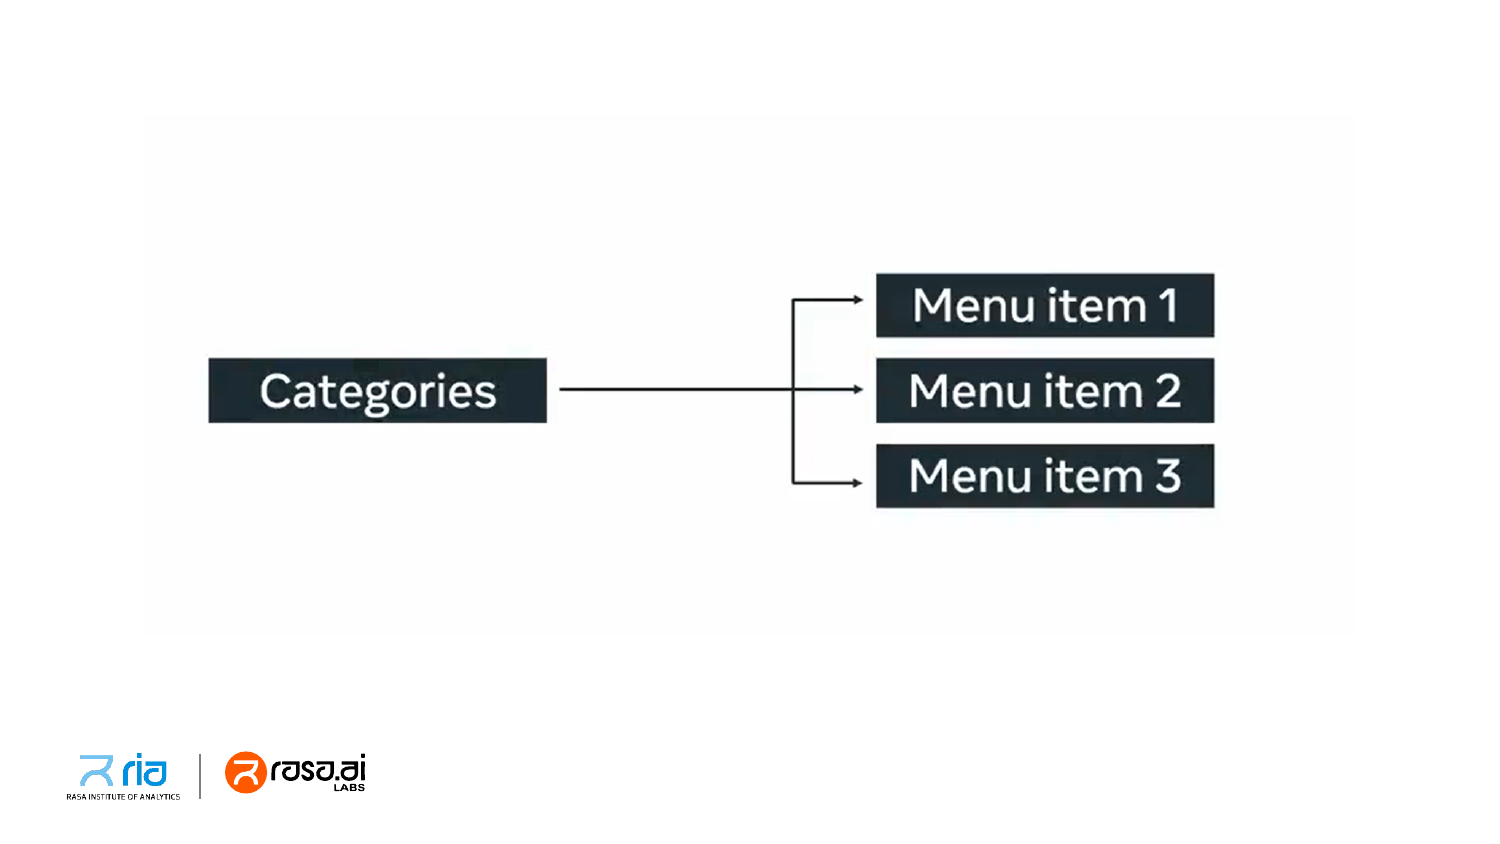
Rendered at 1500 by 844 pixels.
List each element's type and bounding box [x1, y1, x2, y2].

picture [144, 115, 1356, 636]
picture [58, 744, 188, 808]
